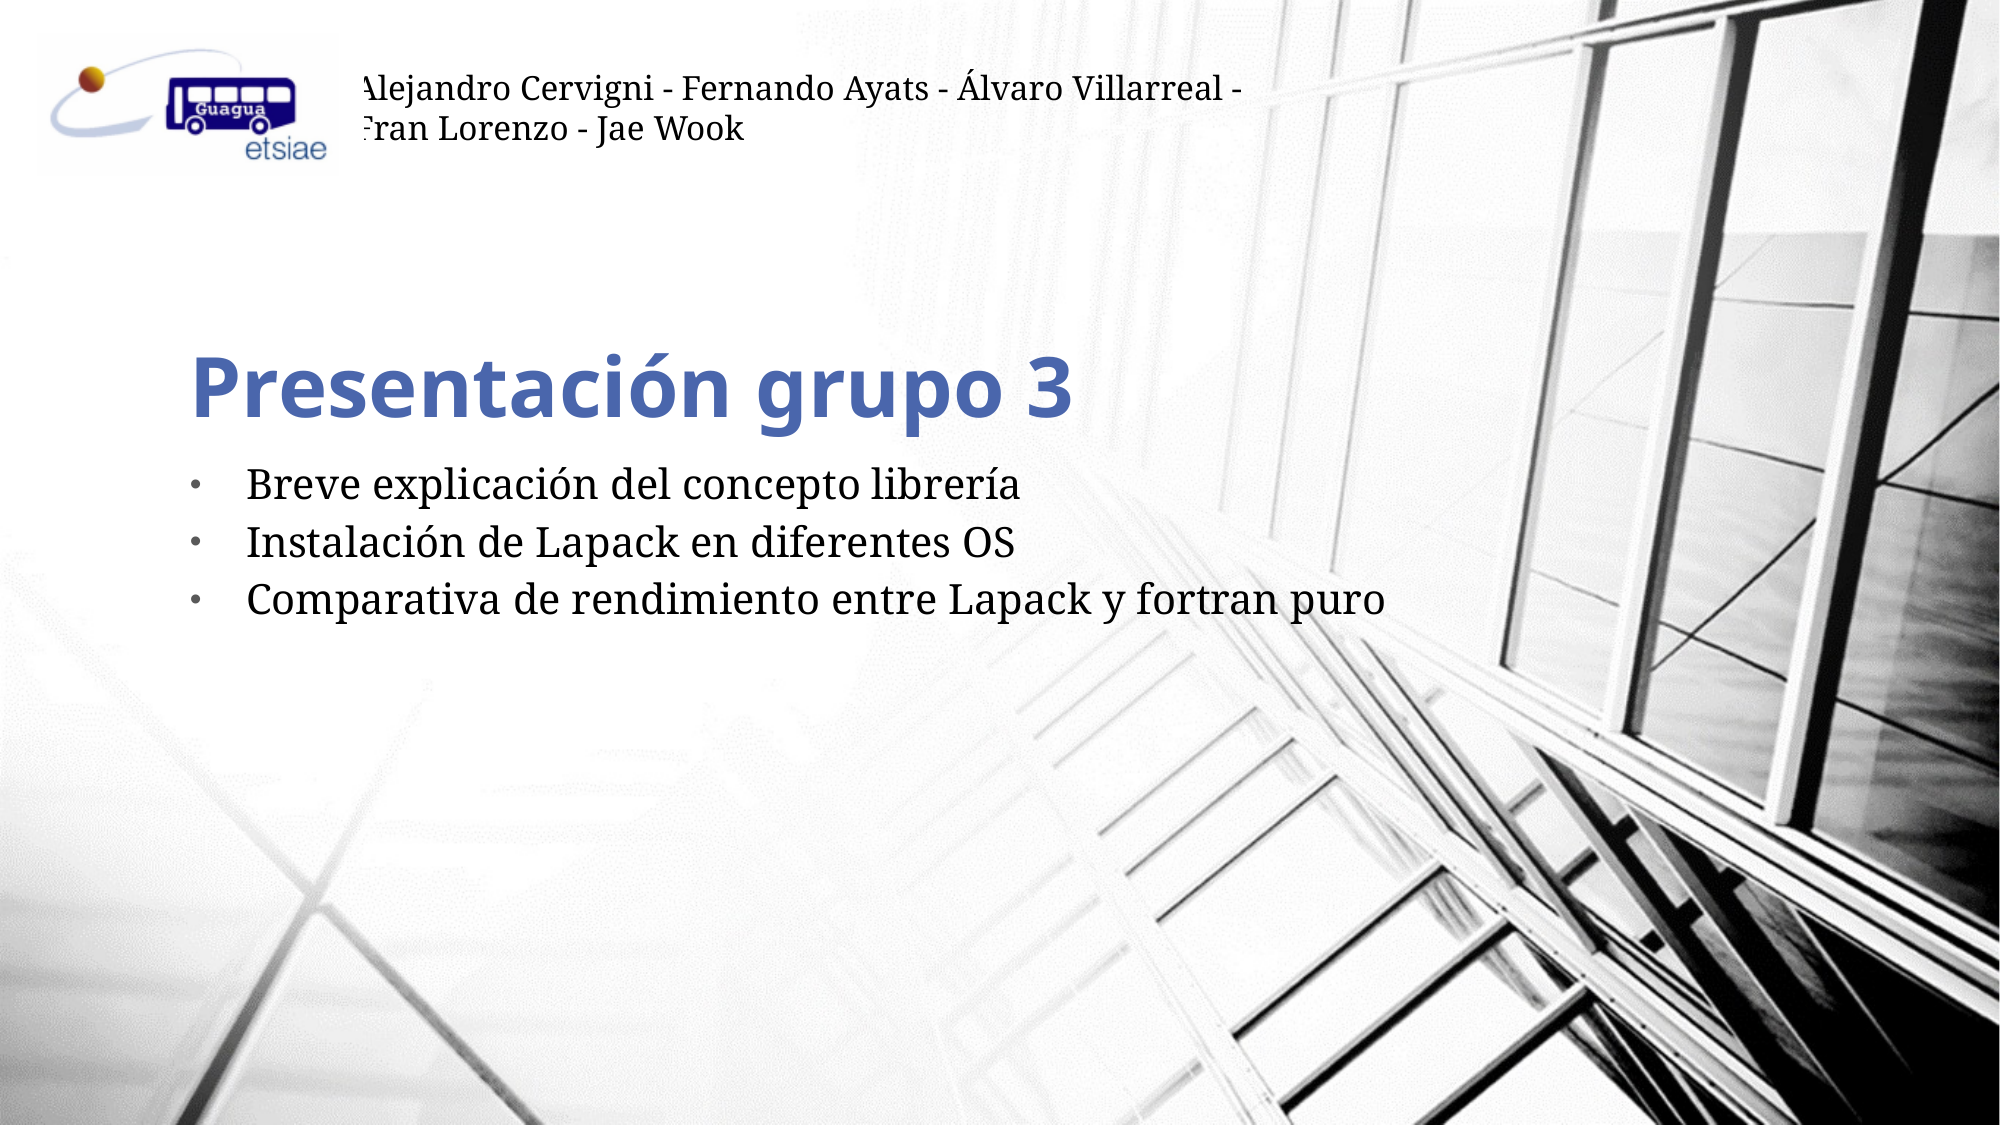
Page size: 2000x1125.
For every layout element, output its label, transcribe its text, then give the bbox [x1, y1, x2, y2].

text_box Alejandro Cervigni - Fernando Ayats - Álvaro Villarreal - Fran Lorenzo - Jae Wook [364, 59, 1272, 155]
picture [0, 0, 2000, 1125]
title Presentación grupo 3 [174, 267, 1177, 441]
subtitle Breve explicación del concepto librería Instalación de Lapack en diferentes OS Comparativa de rendimiento entre Lapack y fortran puro [174, 456, 1652, 656]
